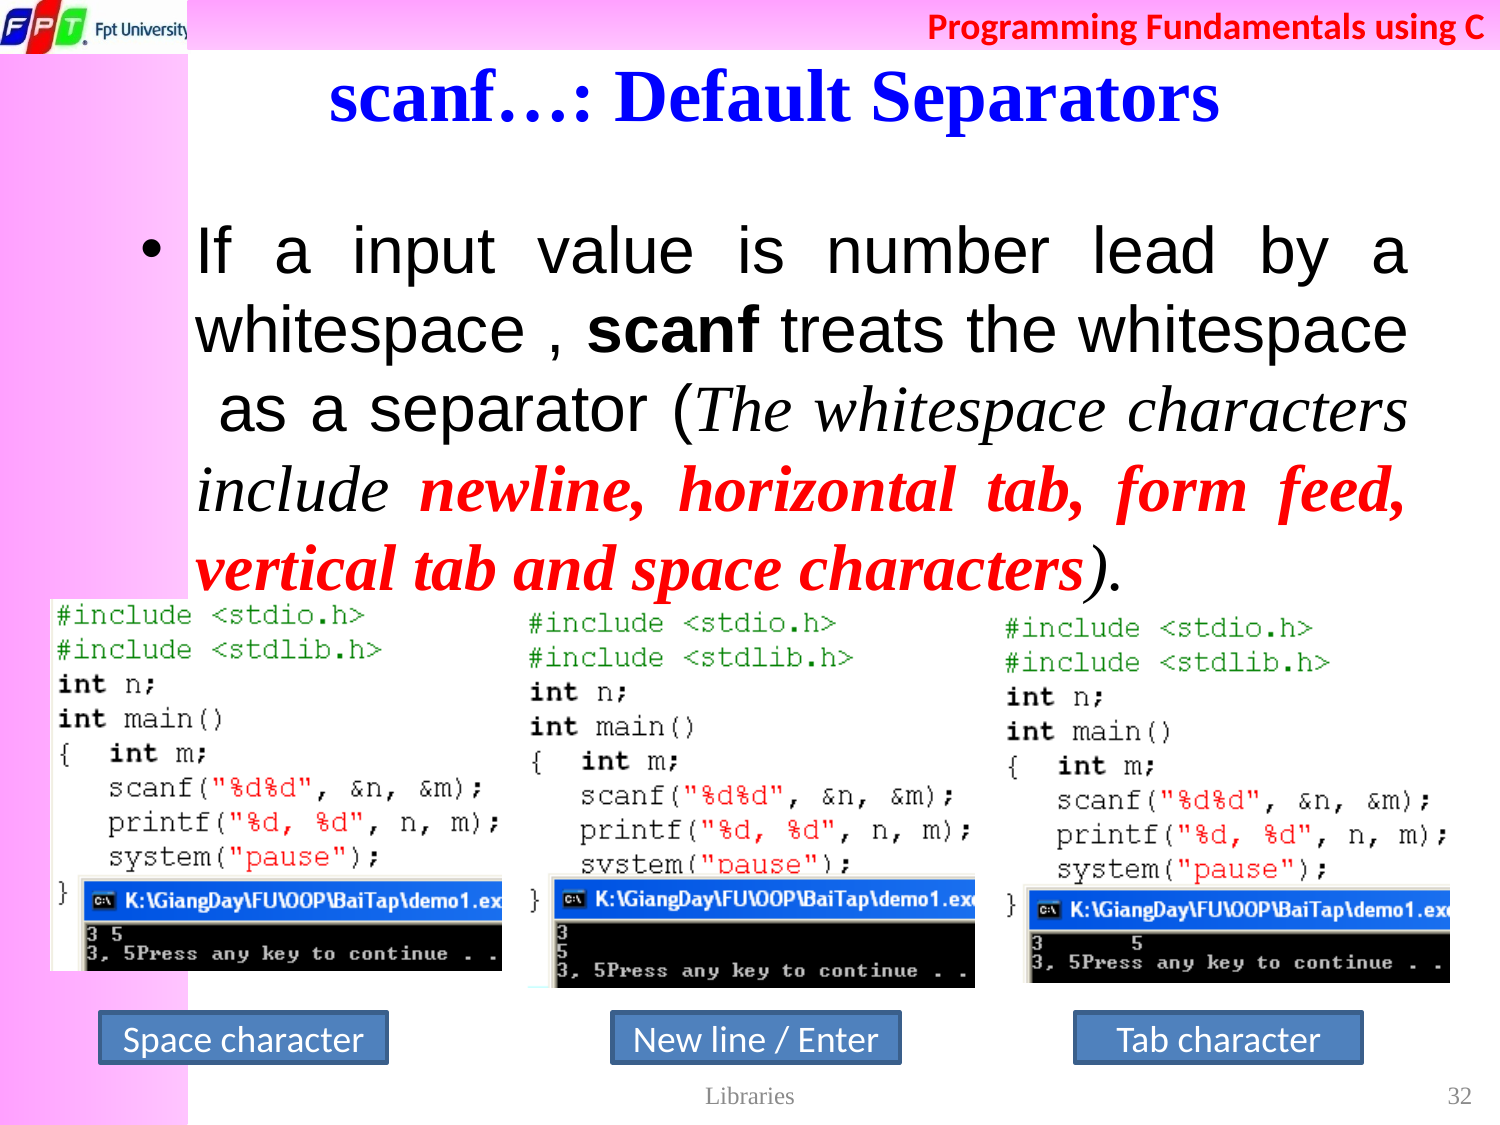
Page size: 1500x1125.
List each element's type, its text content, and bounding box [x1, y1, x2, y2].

title scanf…: Default Separators [125, 45, 1425, 138]
picture [524, 607, 976, 988]
text_box New line / Enter [610, 1010, 902, 1065]
slide_number 32 [1137, 1074, 1488, 1116]
text_box Tab character [1073, 1010, 1364, 1065]
picture [0, 0, 188, 54]
picture [49, 599, 502, 971]
list If a input value is number lead by a whitespace , scanf treats the whitespace as a separator (The whitespace characters include newline, horizontal tab, form feed, vertical tab and space characters). [125, 200, 1425, 613]
picture [1002, 612, 1451, 984]
text_box Space character [98, 1010, 389, 1065]
footer Libraries [512, 1074, 988, 1116]
